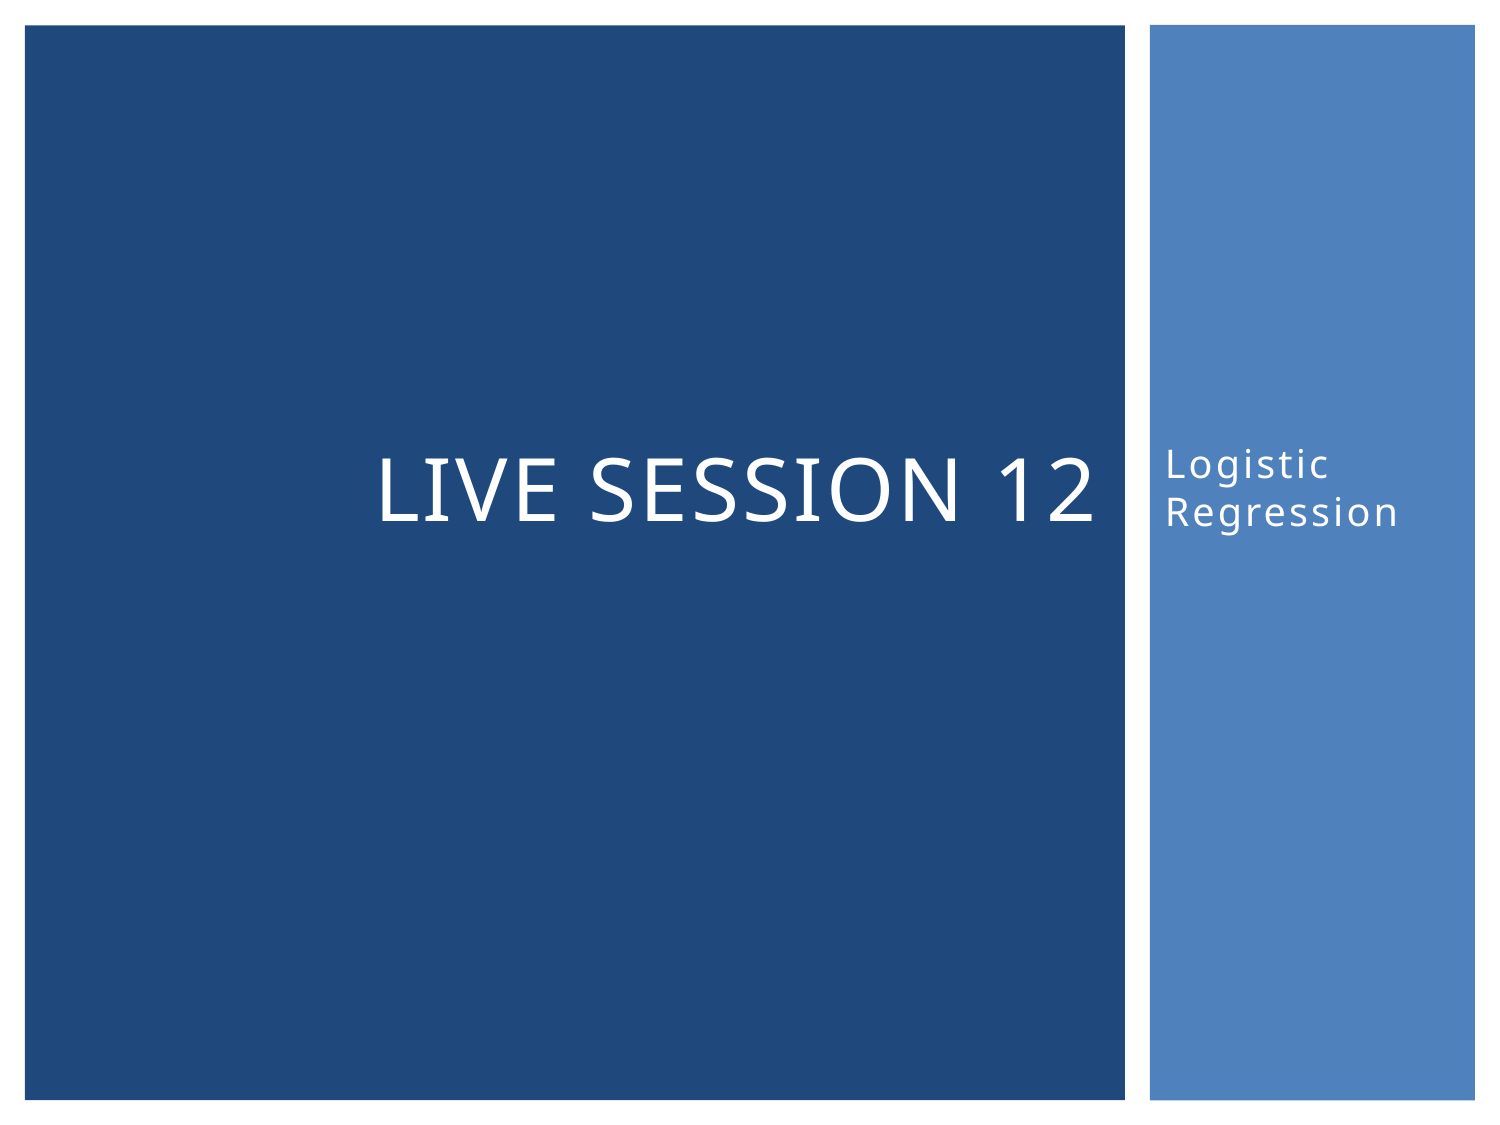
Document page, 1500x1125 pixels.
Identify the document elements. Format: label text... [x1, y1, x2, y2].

title Live Session 12 [75, 336, 1113, 637]
subtitle Logistic Regression [1149, 336, 1475, 637]
